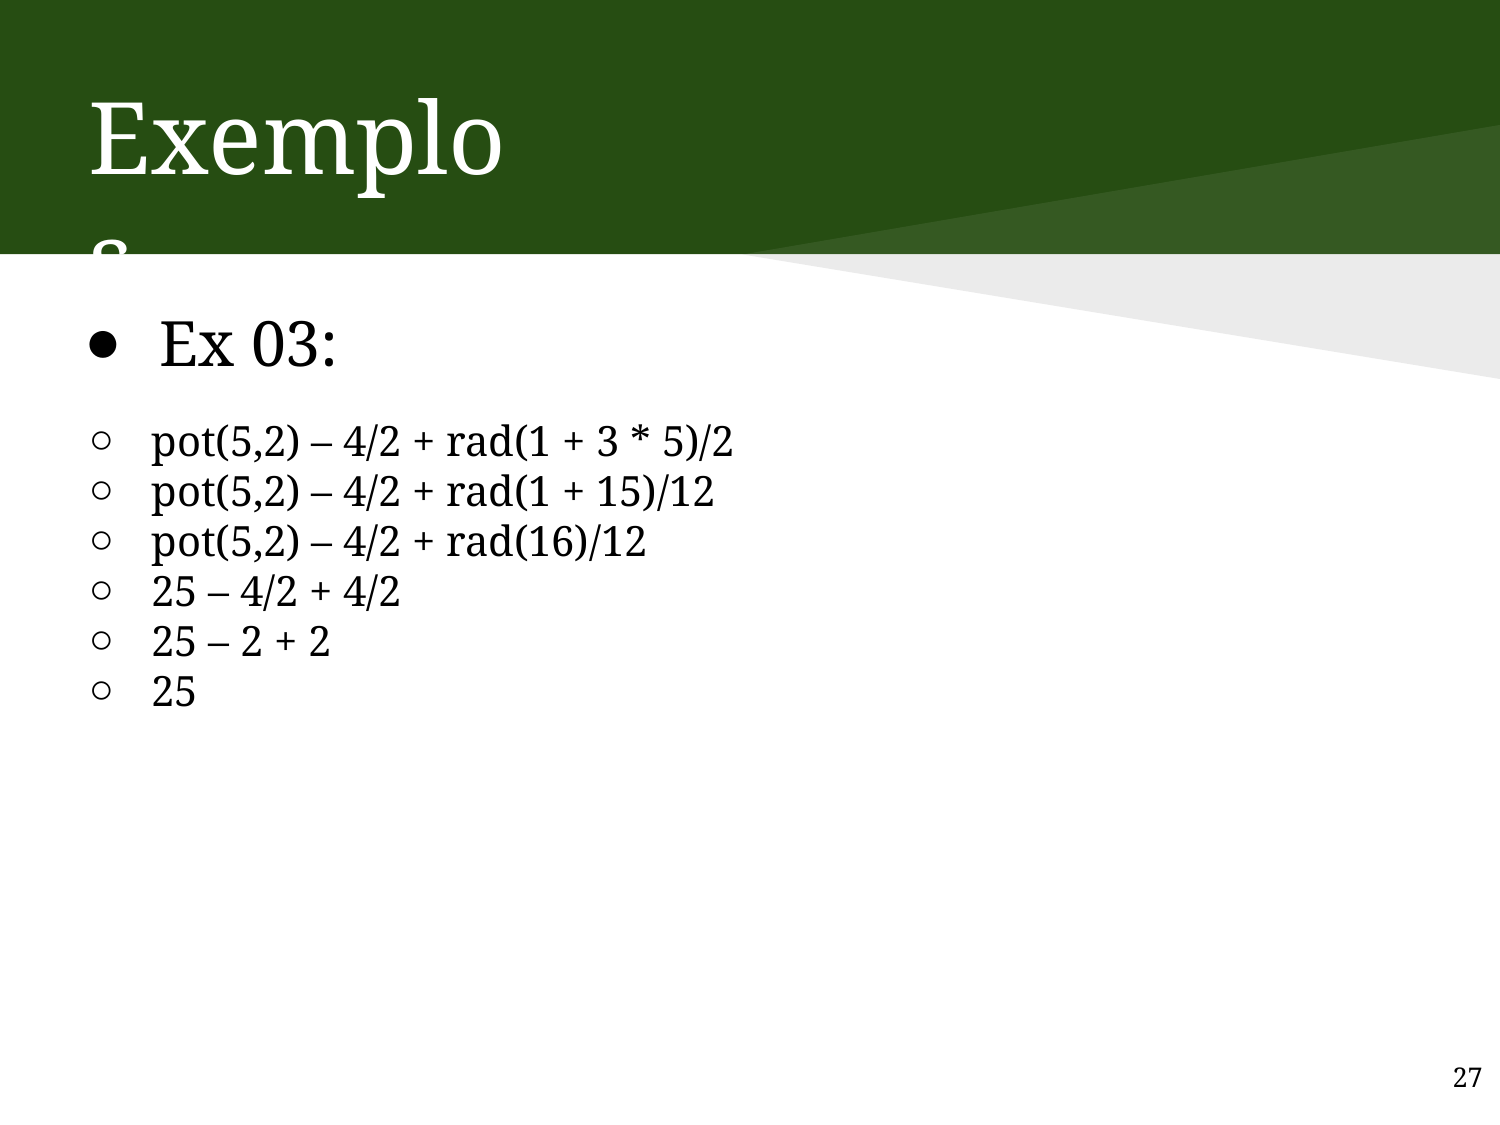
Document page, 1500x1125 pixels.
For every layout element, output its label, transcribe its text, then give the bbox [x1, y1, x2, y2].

text_box Ex 03: [82, 301, 342, 379]
text_box 27 [1443, 1064, 1484, 1098]
text_box pot(5,2) – 4/2 + rad(1 + 3 * 5)/2 pot(5,2) – 4/2 + rad(1 + 15)/12 pot(5,2) – 4/2 + rad(16)/12 25 – 4/2 + 4/2 25 – 2 + 2 25 [86, 412, 747, 715]
title Exemplos [86, 72, 527, 315]
